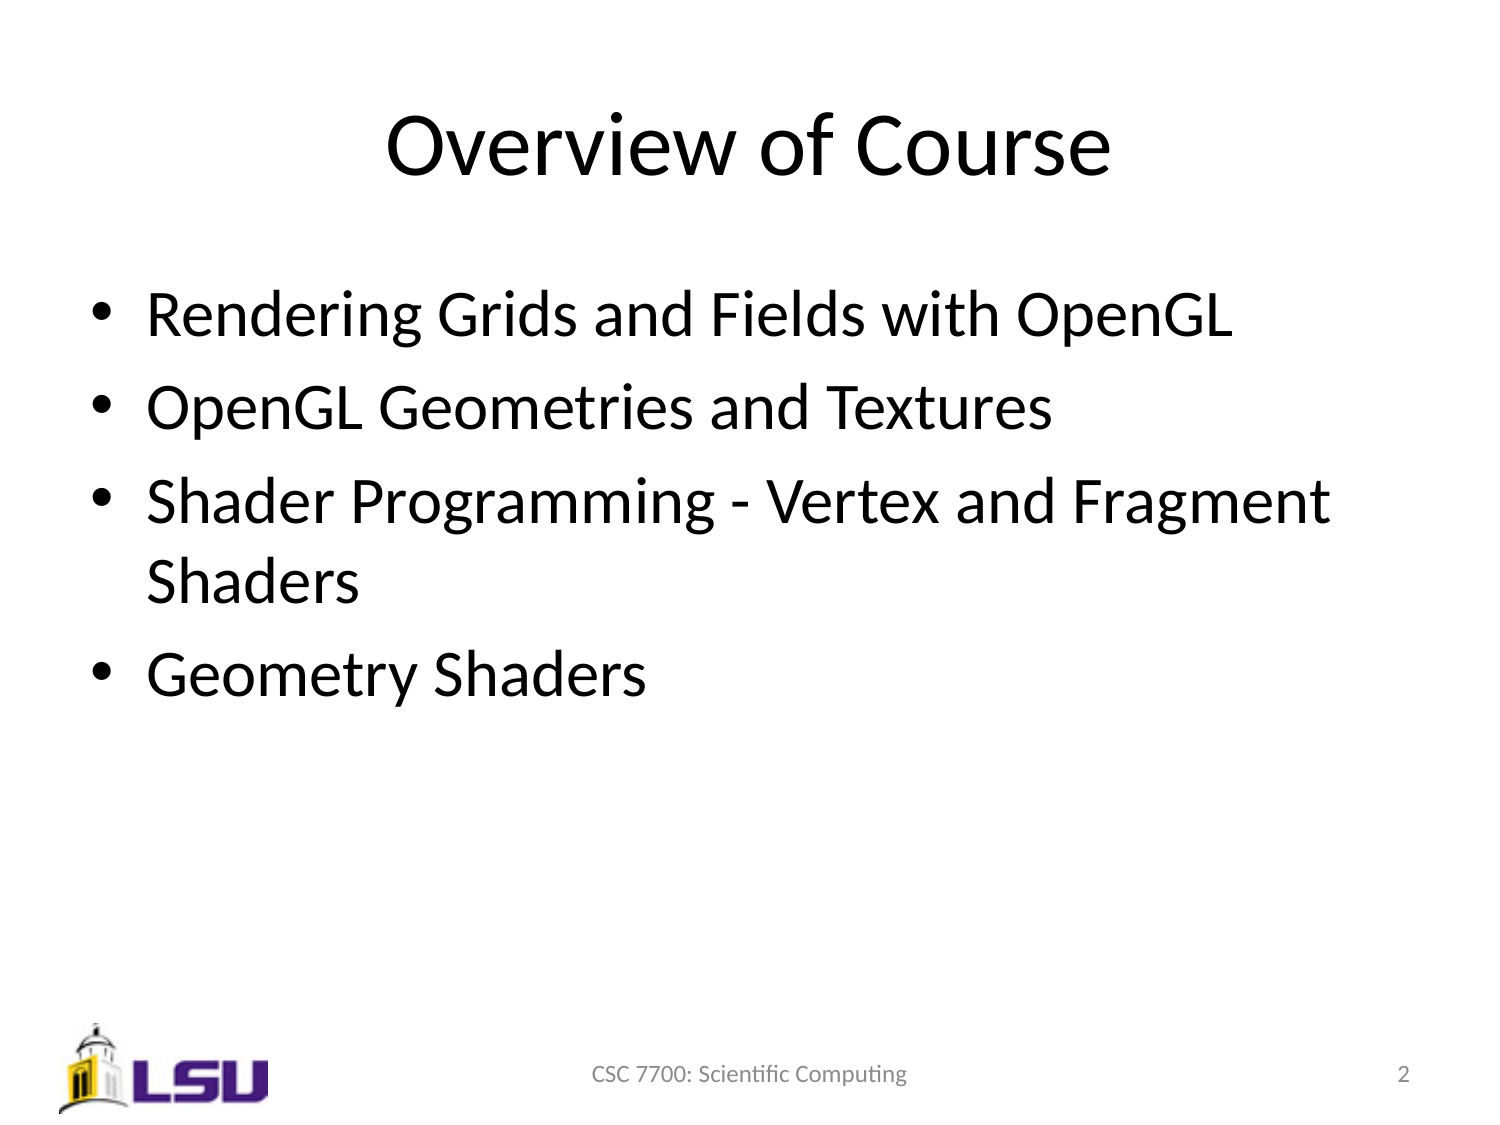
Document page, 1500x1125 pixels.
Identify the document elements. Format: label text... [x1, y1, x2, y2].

footer CSC 7700: Scientific Computing [512, 1042, 988, 1103]
title Overview of Course [75, 45, 1425, 233]
list Rendering Grids and Fields with OpenGL OpenGL Geometries and Textures Shader Programming - Vertex and Fragment Shaders Geometry Shaders [75, 262, 1425, 1005]
slide_number 2 [1305, 1042, 1425, 1103]
picture [59, 1023, 268, 1114]
